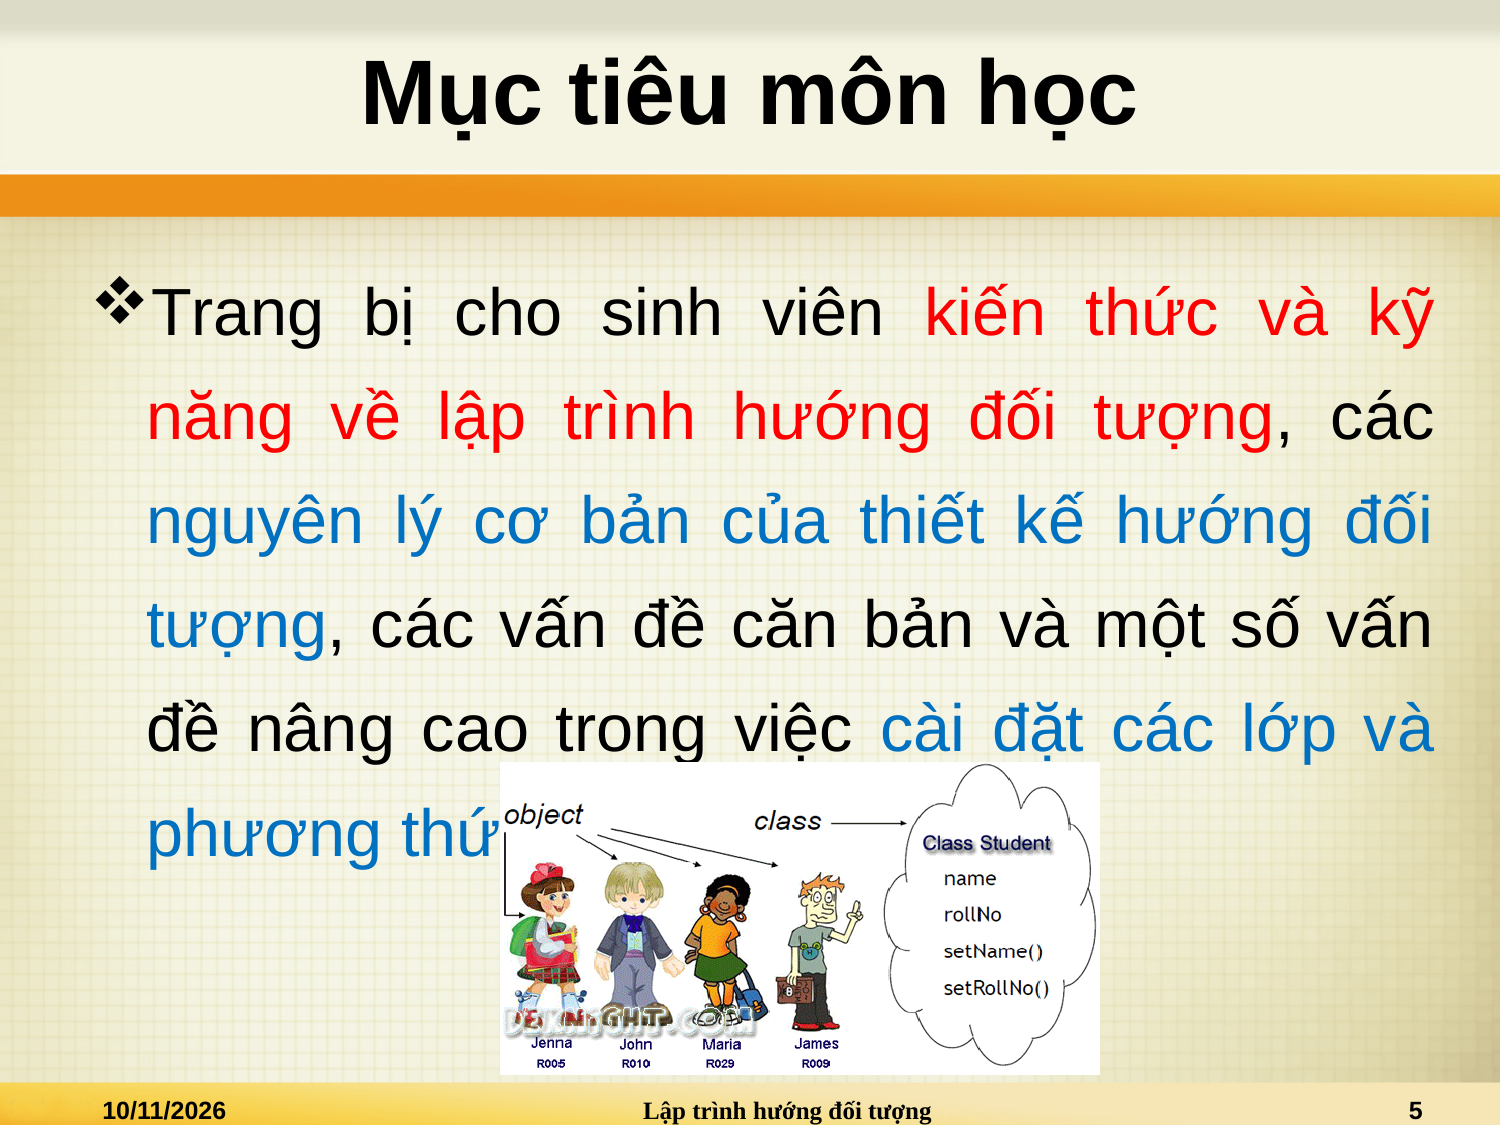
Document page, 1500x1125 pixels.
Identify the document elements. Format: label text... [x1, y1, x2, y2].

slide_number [87, 1087, 438, 1125]
slide_number 5 [1087, 1087, 1438, 1125]
picture [0, 175, 1500, 1125]
list Trang bị cho sinh viên kiến thức và kỹ năng về lập trình hướng đối tượng, các nguyên lý cơ bản của thiết kế hướng đối tượng, các vấn đề căn bản và một số vấn đề nâng cao trong việc cài đặt các lớp và phương thức. [75, 237, 1450, 1063]
title Mục tiêu môn học [0, 0, 1500, 175]
footer Lập trình hướng đối tượng [549, 1087, 1025, 1125]
